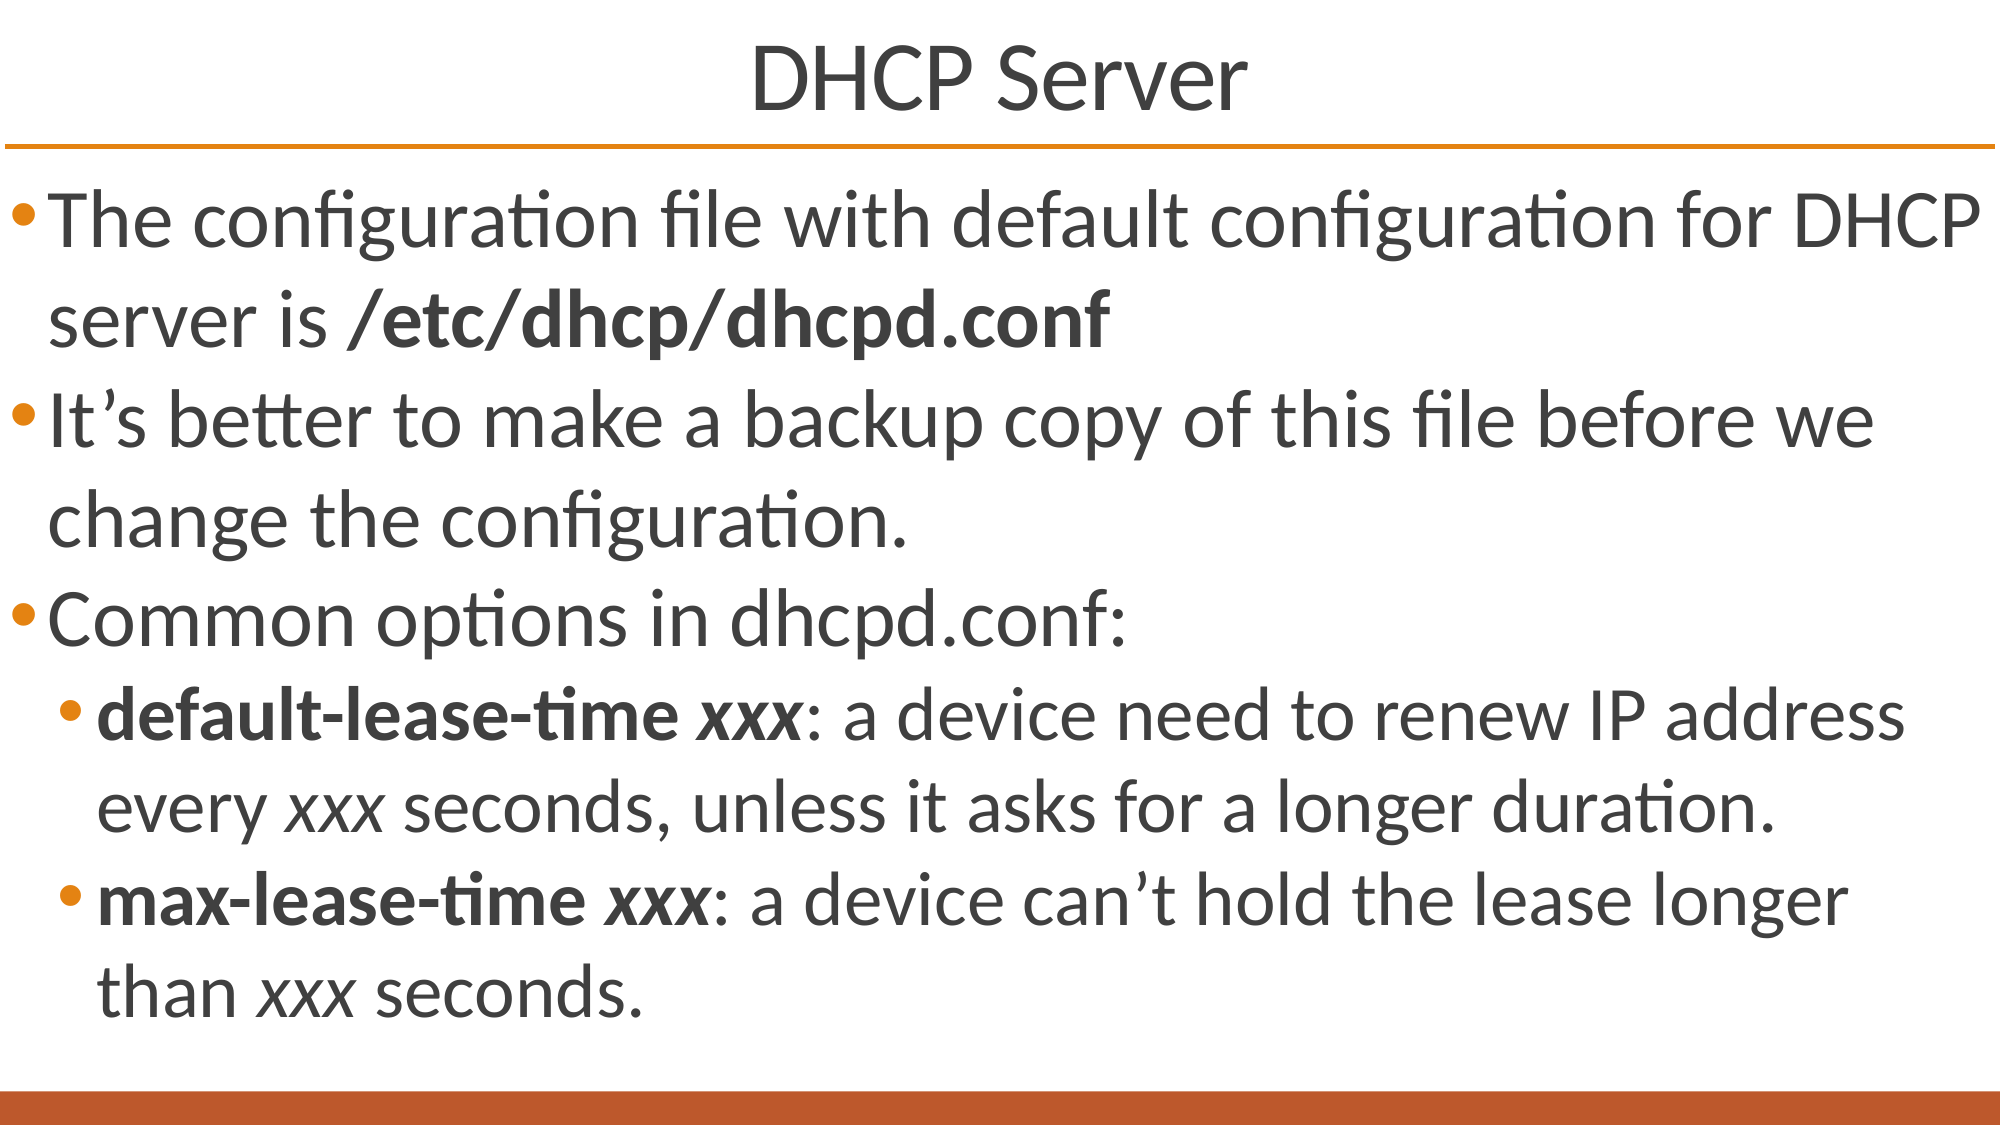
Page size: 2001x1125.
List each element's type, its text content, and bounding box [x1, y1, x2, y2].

list The configuration file with default configuration for DHCP server is /etc/dhcp/dhcpd.conf It’s better to make a backup copy of this file before we change the configuration. Common options in dhcpd.conf: default-lease-time xxx: a device need to renew IP address every xxx seconds, unless it asks for a longer duration. max-lease-time xxx: a device can’t hold the lease longer than xxx seconds. [9, 156, 1990, 1092]
title DHCP Server [5, 6, 1995, 139]
